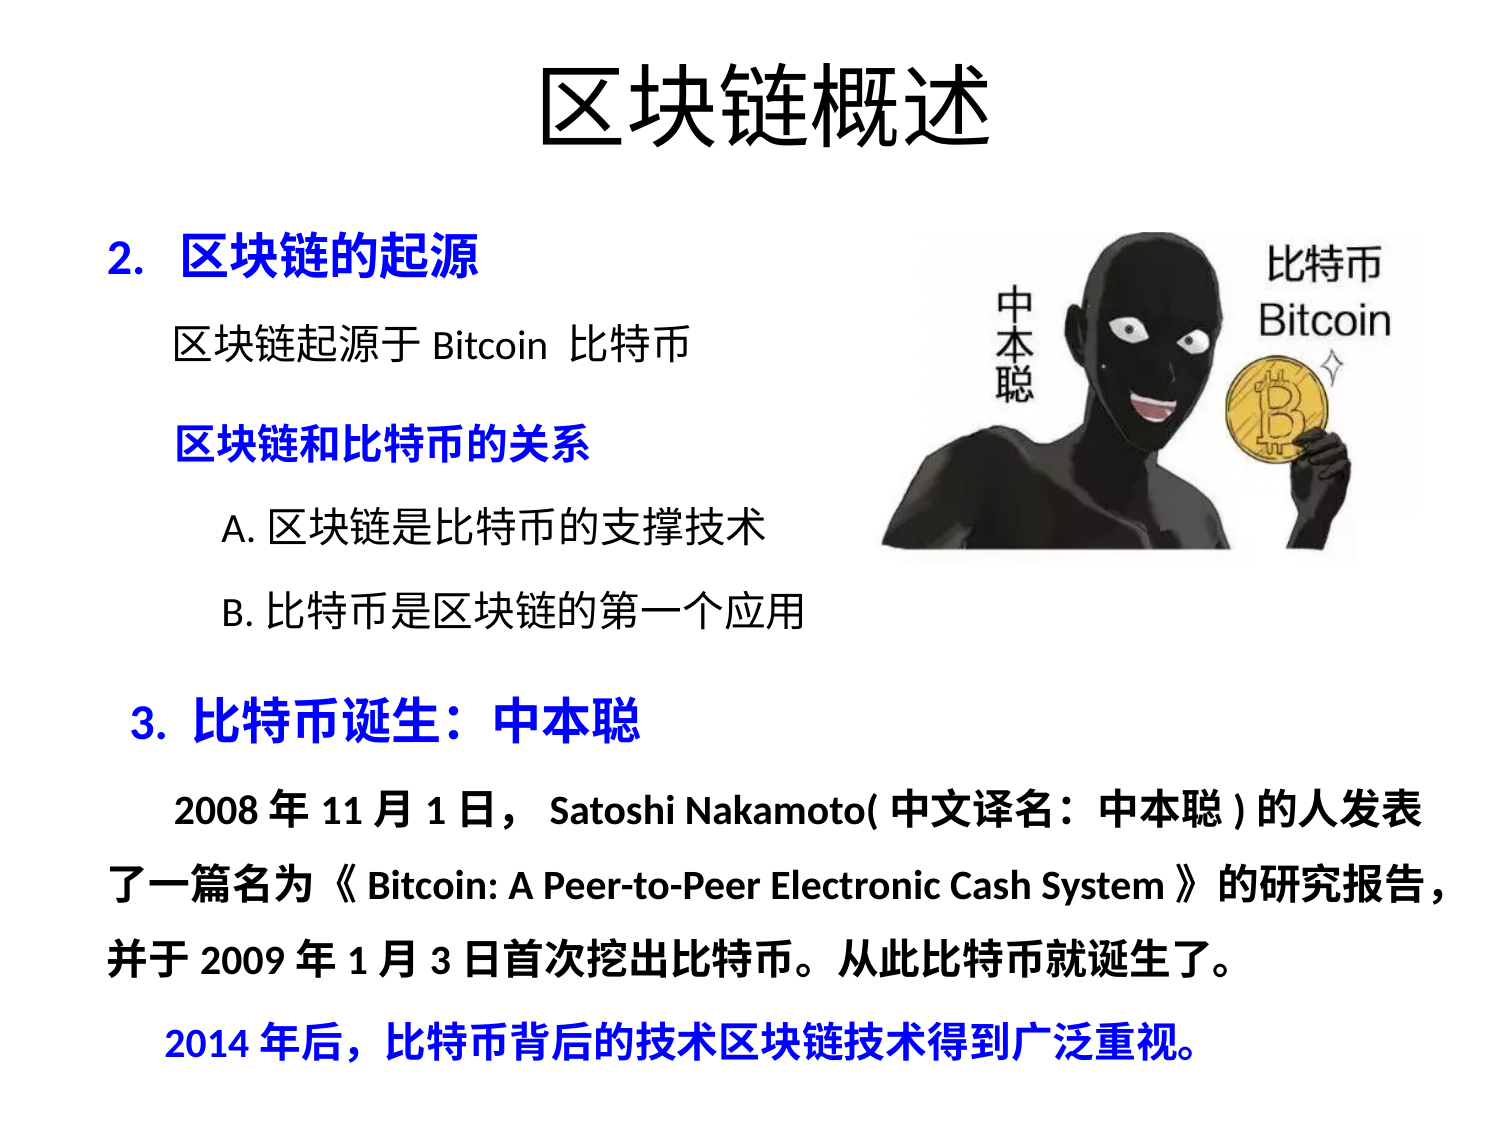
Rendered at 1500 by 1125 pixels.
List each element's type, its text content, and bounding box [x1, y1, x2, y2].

title 区块链概述 [124, 39, 1404, 170]
picture [868, 232, 1418, 563]
text_box 2. 区块链的起源 区块链起源于Bitcoin 比特币 区块链和比特币的关系 A.区块链是比特币的支撑技术 B.比特币是区块链的第一个应用 3. 比特币诞生：中本聪 2008年11月1日，Satoshi Nakamoto(中文译名：中本聪)的人发表了一篇名为《Bitcoin: A Peer-to-Peer Electronic Cash System》的研究报告，并于2009年1月3日首次挖出比特币。从此比特币就诞生了。 2014年后，比特币背后的技术区块链技术得到广泛重视。 [35, 187, 1449, 1099]
